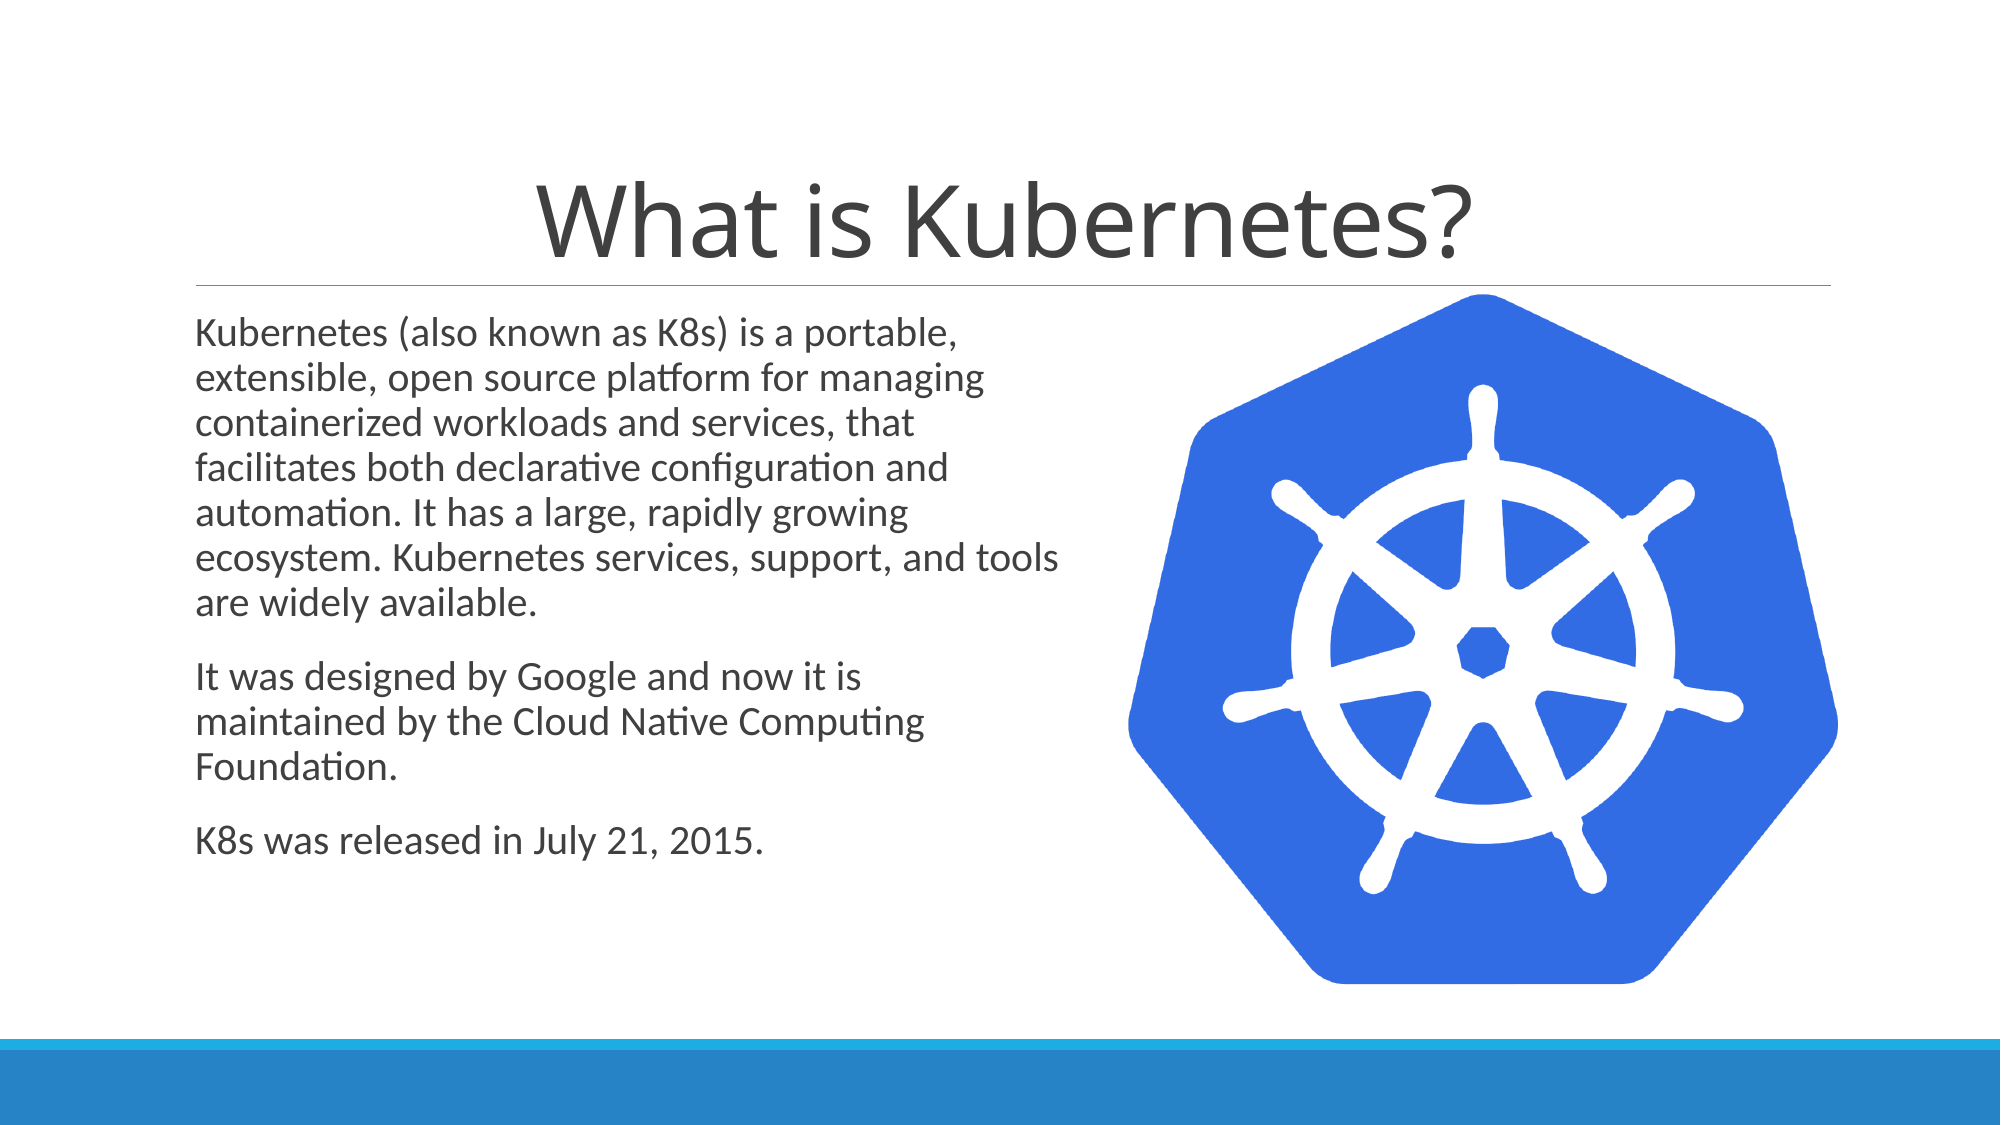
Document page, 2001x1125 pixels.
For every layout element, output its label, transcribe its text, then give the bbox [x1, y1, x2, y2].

list Kubernetes (also known as K8s) is a portable, extensible, open source platform for managing containerized workloads and services, that facilitates both declarative configuration and automation. It has a large, rapidly growing ecosystem. Kubernetes services, support, and tools are widely available. It was designed by Google and now it is maintained by the Cloud Native Computing Foundation. K8s was released in July 21, 2015. [180, 302, 1062, 963]
title What is Kubernetes? [180, 47, 1830, 285]
picture [1117, 284, 1848, 994]
